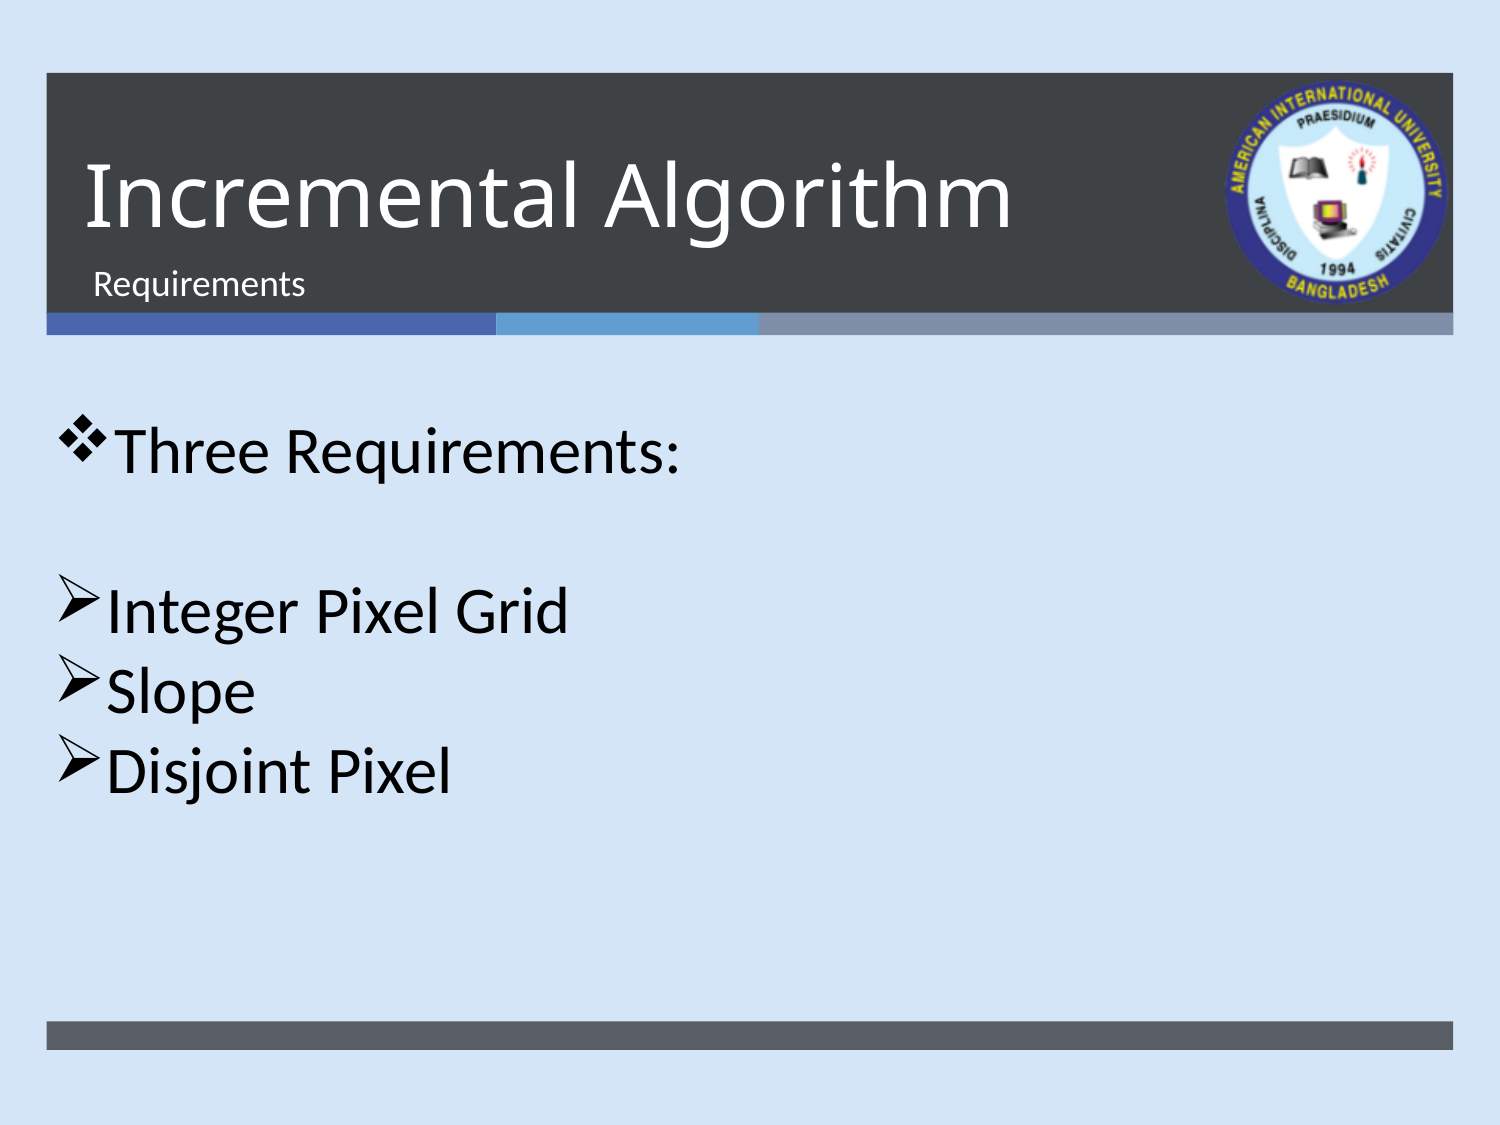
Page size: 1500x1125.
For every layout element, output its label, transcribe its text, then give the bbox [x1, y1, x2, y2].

subtitle Requirements [78, 251, 1351, 331]
title Incremental Algorithm [69, 73, 1351, 253]
text_box Three Requirements: Integer Pixel Grid Slope Disjoint Pixel [38, 399, 1309, 815]
picture [1351, 75, 1454, 310]
